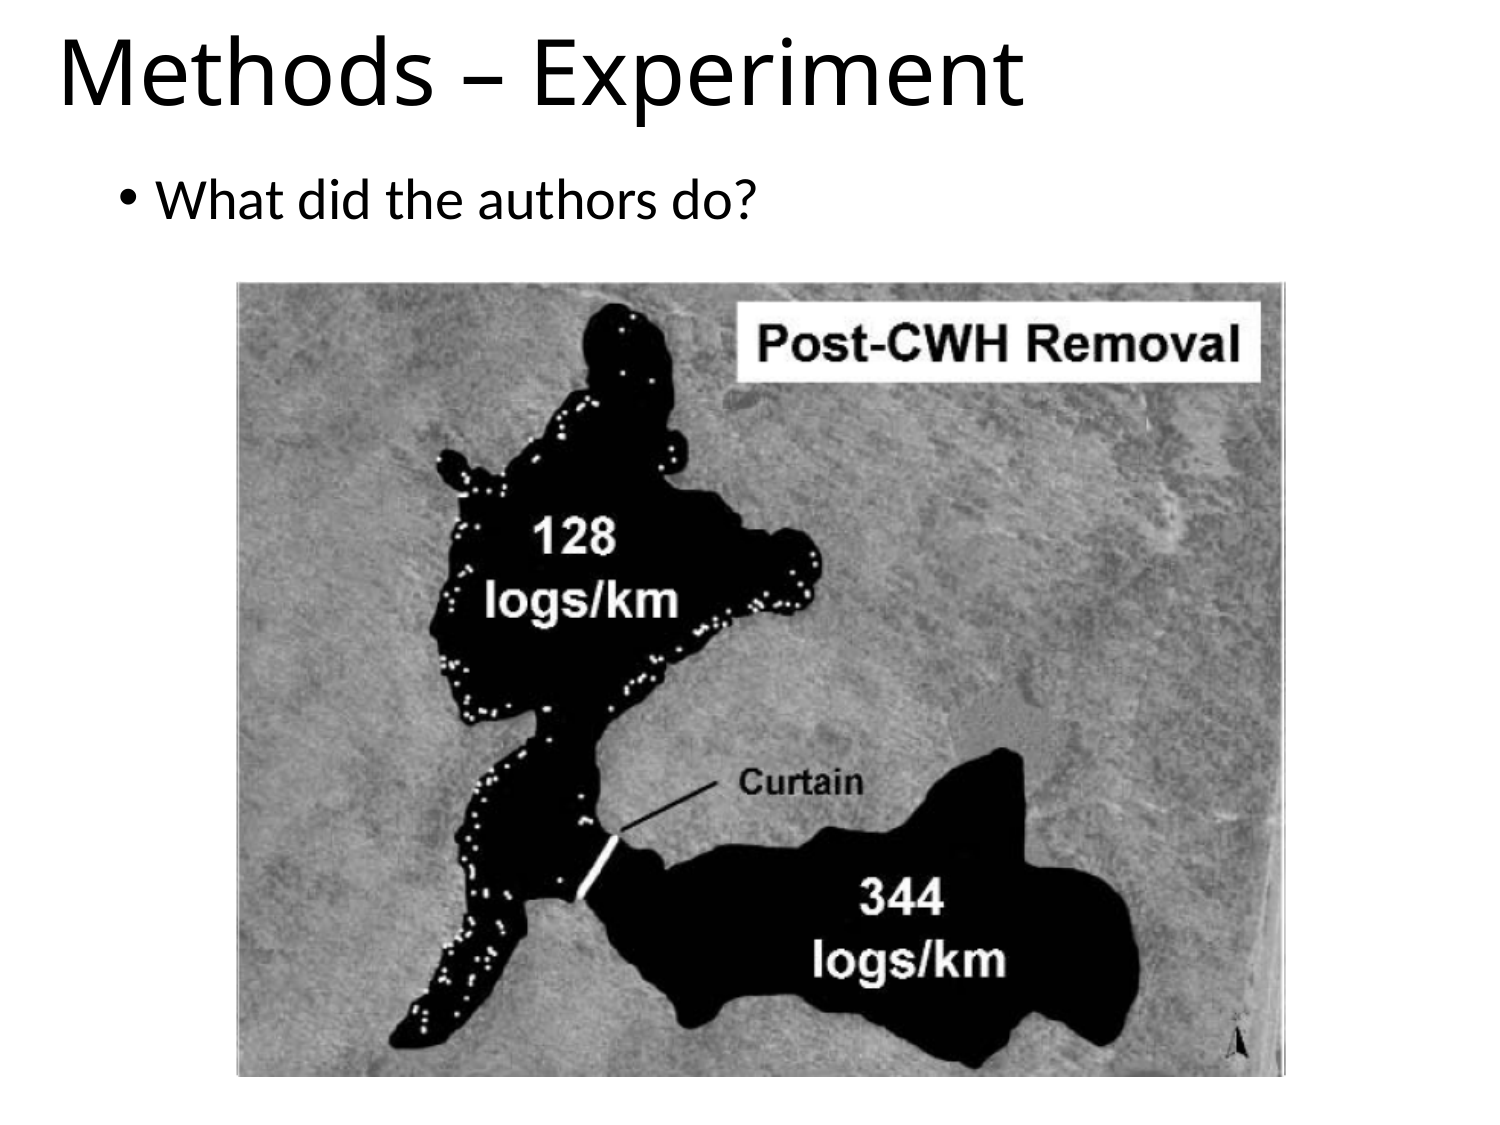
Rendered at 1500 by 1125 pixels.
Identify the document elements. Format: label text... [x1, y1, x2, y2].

title Methods – Experiment [41, 17, 1482, 135]
picture [236, 281, 1286, 1077]
list What did the authors do? [103, 161, 1397, 282]
